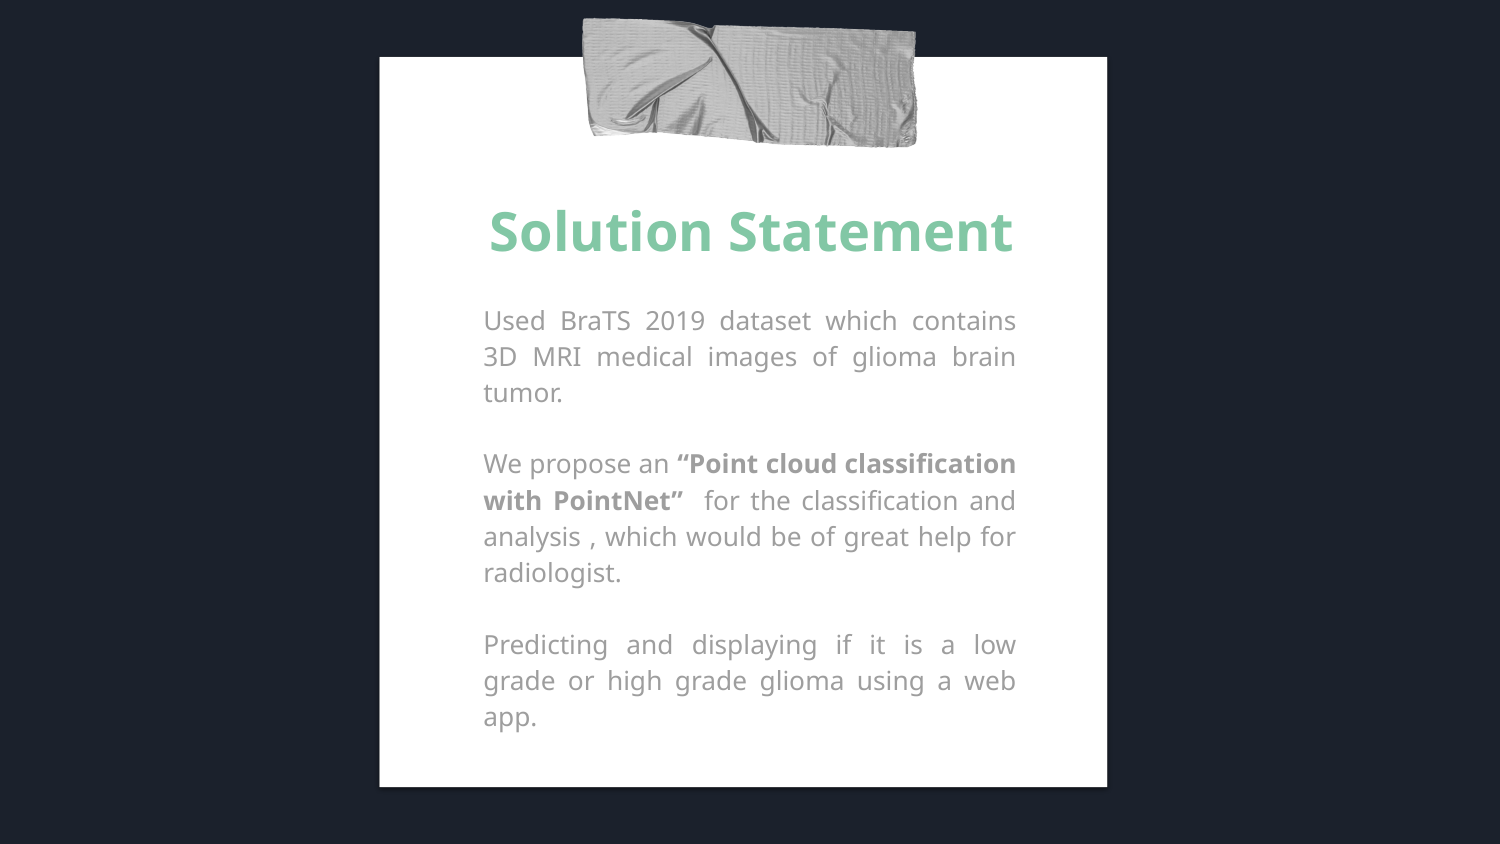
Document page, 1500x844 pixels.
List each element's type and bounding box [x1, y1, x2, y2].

picture [350, 16, 1137, 818]
